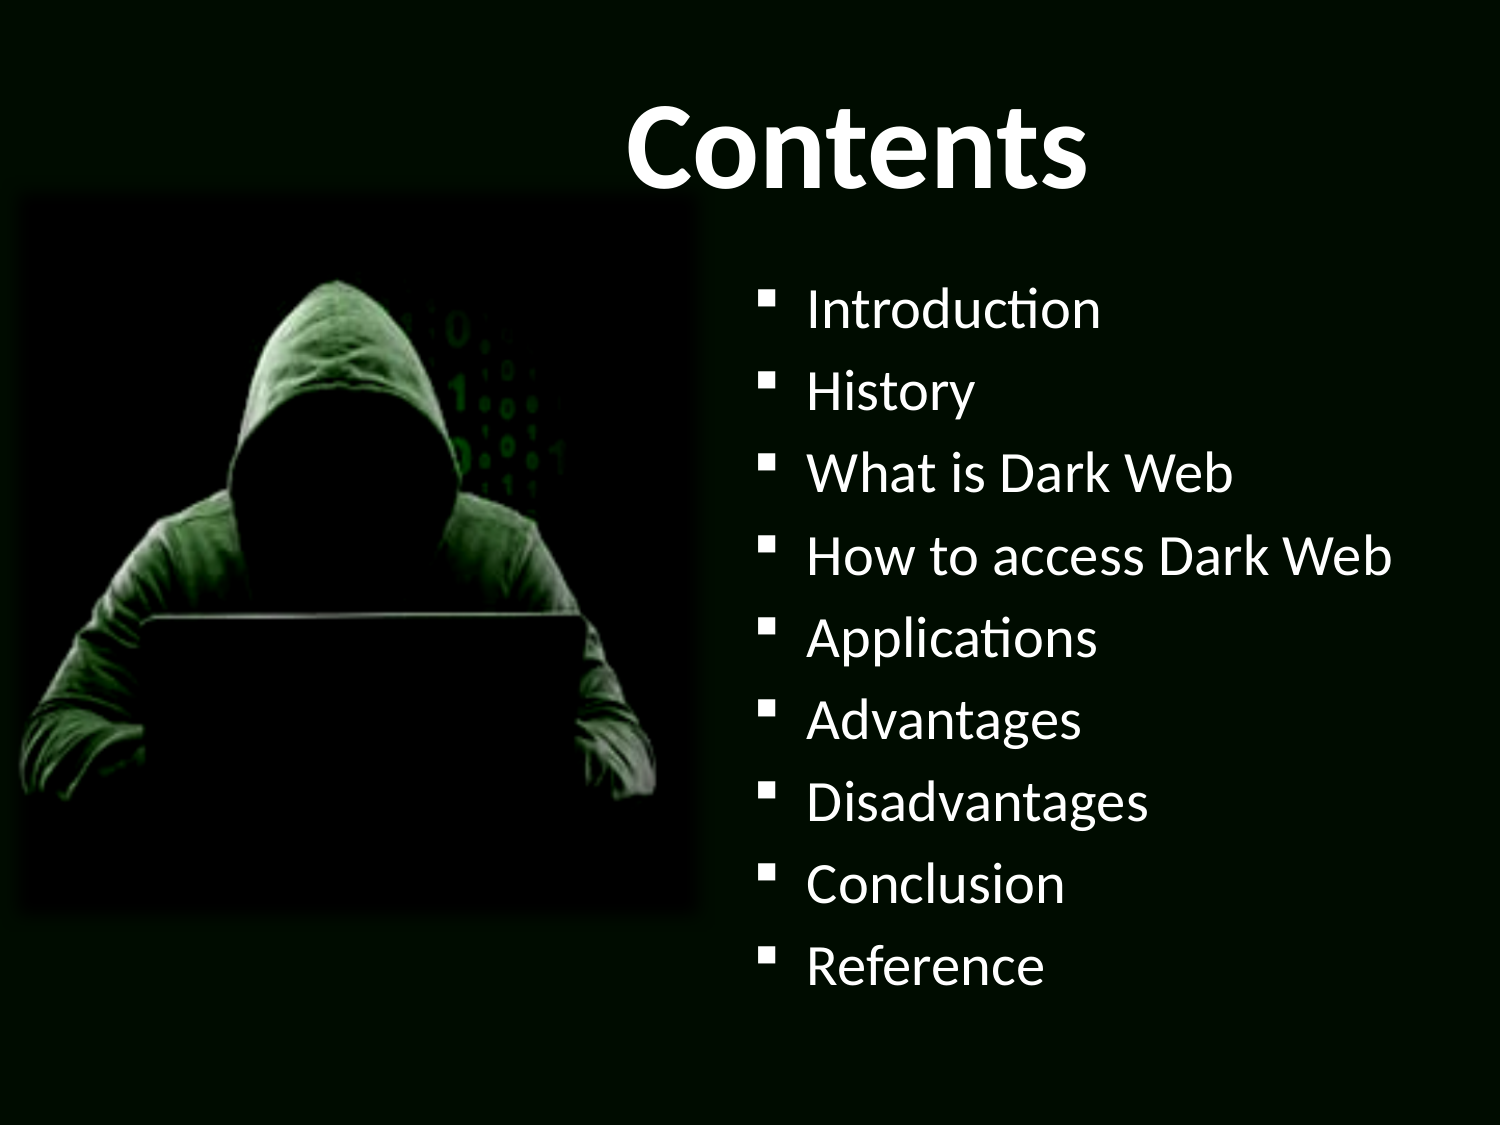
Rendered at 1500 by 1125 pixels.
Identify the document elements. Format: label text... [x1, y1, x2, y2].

title Contents [234, 45, 1425, 233]
list Introduction History What is Dark Web How to access Dark Web Applications Advantages Disadvantages Conclusion Reference [738, 262, 1500, 1005]
picture [0, 175, 716, 932]
